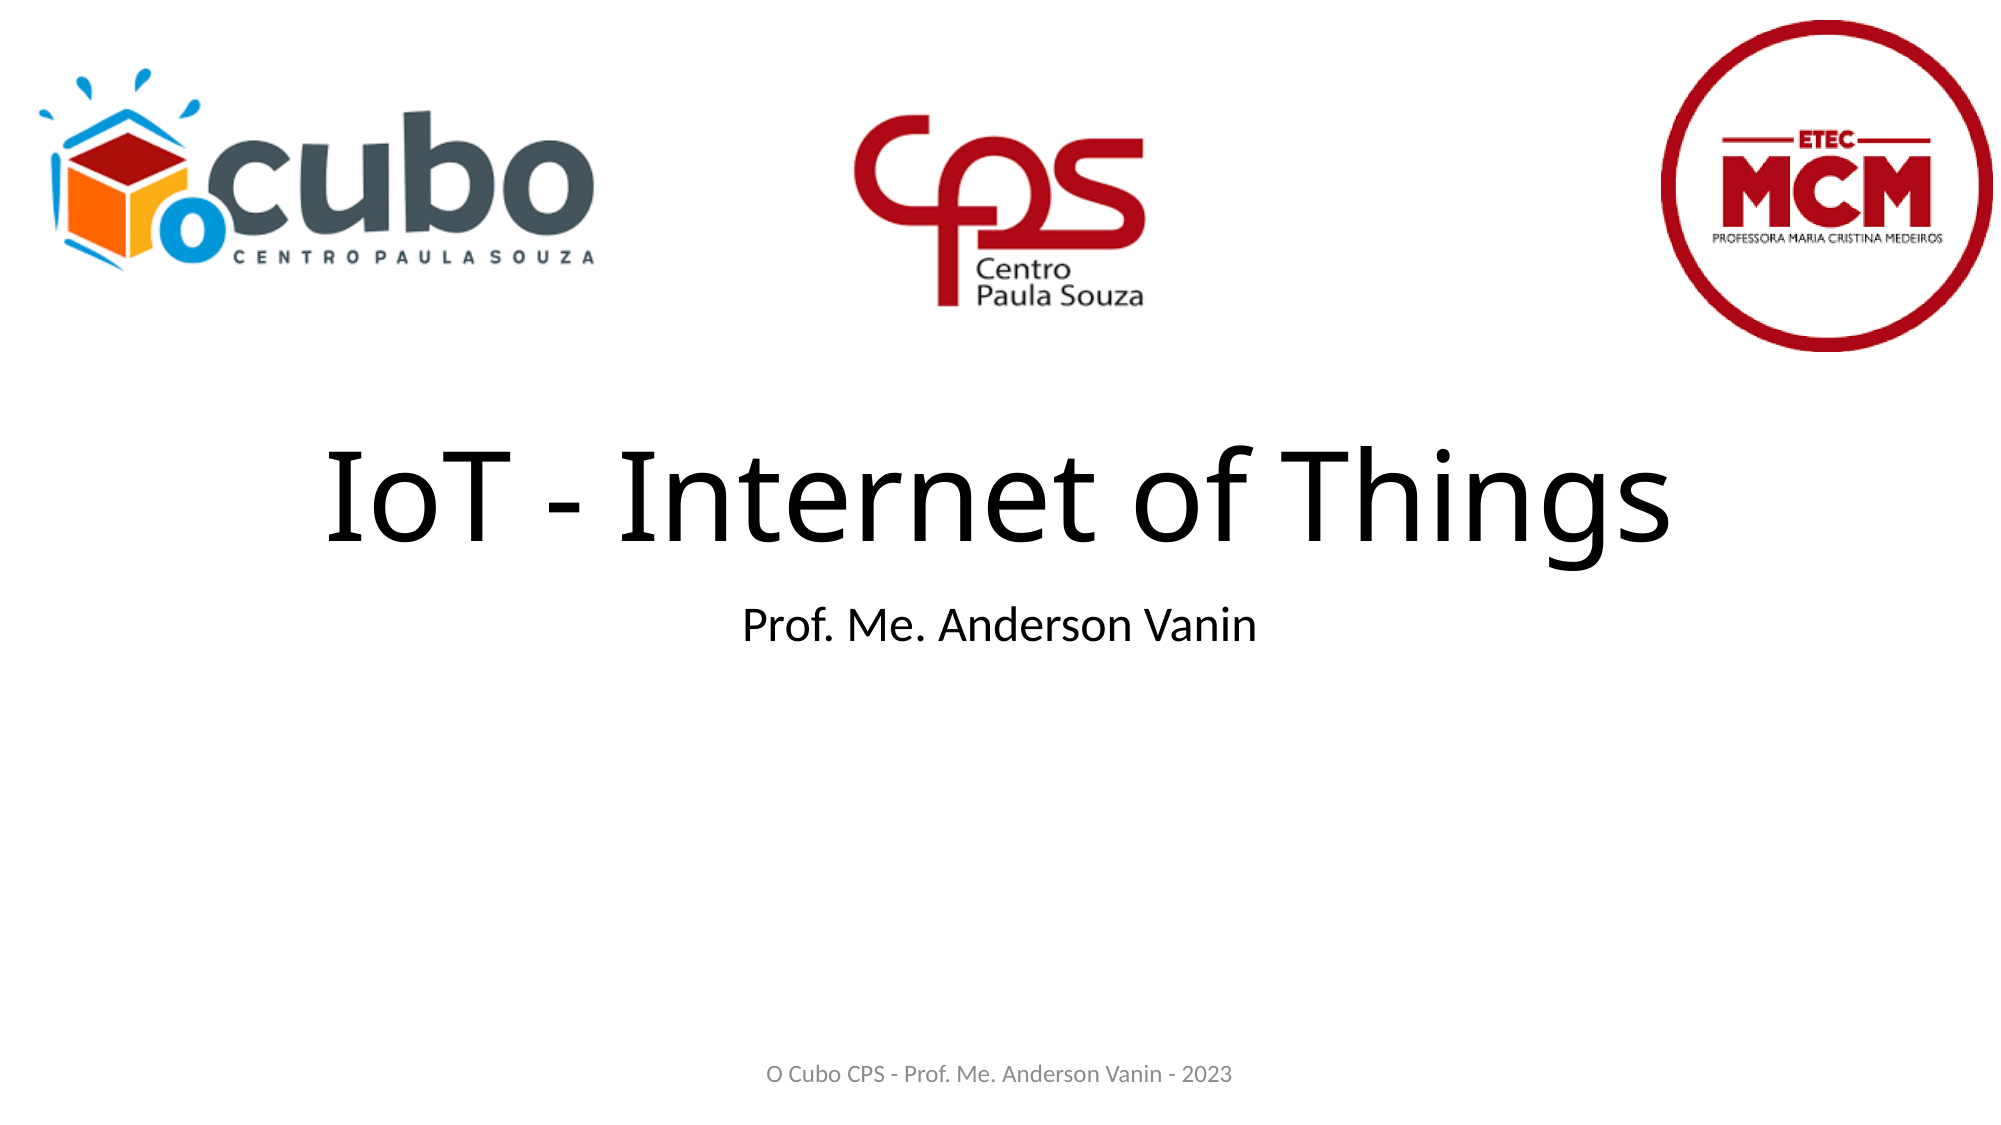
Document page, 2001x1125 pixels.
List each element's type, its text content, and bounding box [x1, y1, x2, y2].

picture [1661, 20, 1993, 352]
subtitle Prof. Me. Anderson Vanin [249, 590, 1750, 863]
picture [842, 1, 1193, 352]
picture [32, 61, 605, 277]
title IoT - Internet of Things [249, 184, 1750, 576]
footer O Cubo CPS - Prof. Me. Anderson Vanin - 2023 [662, 1042, 1338, 1103]
